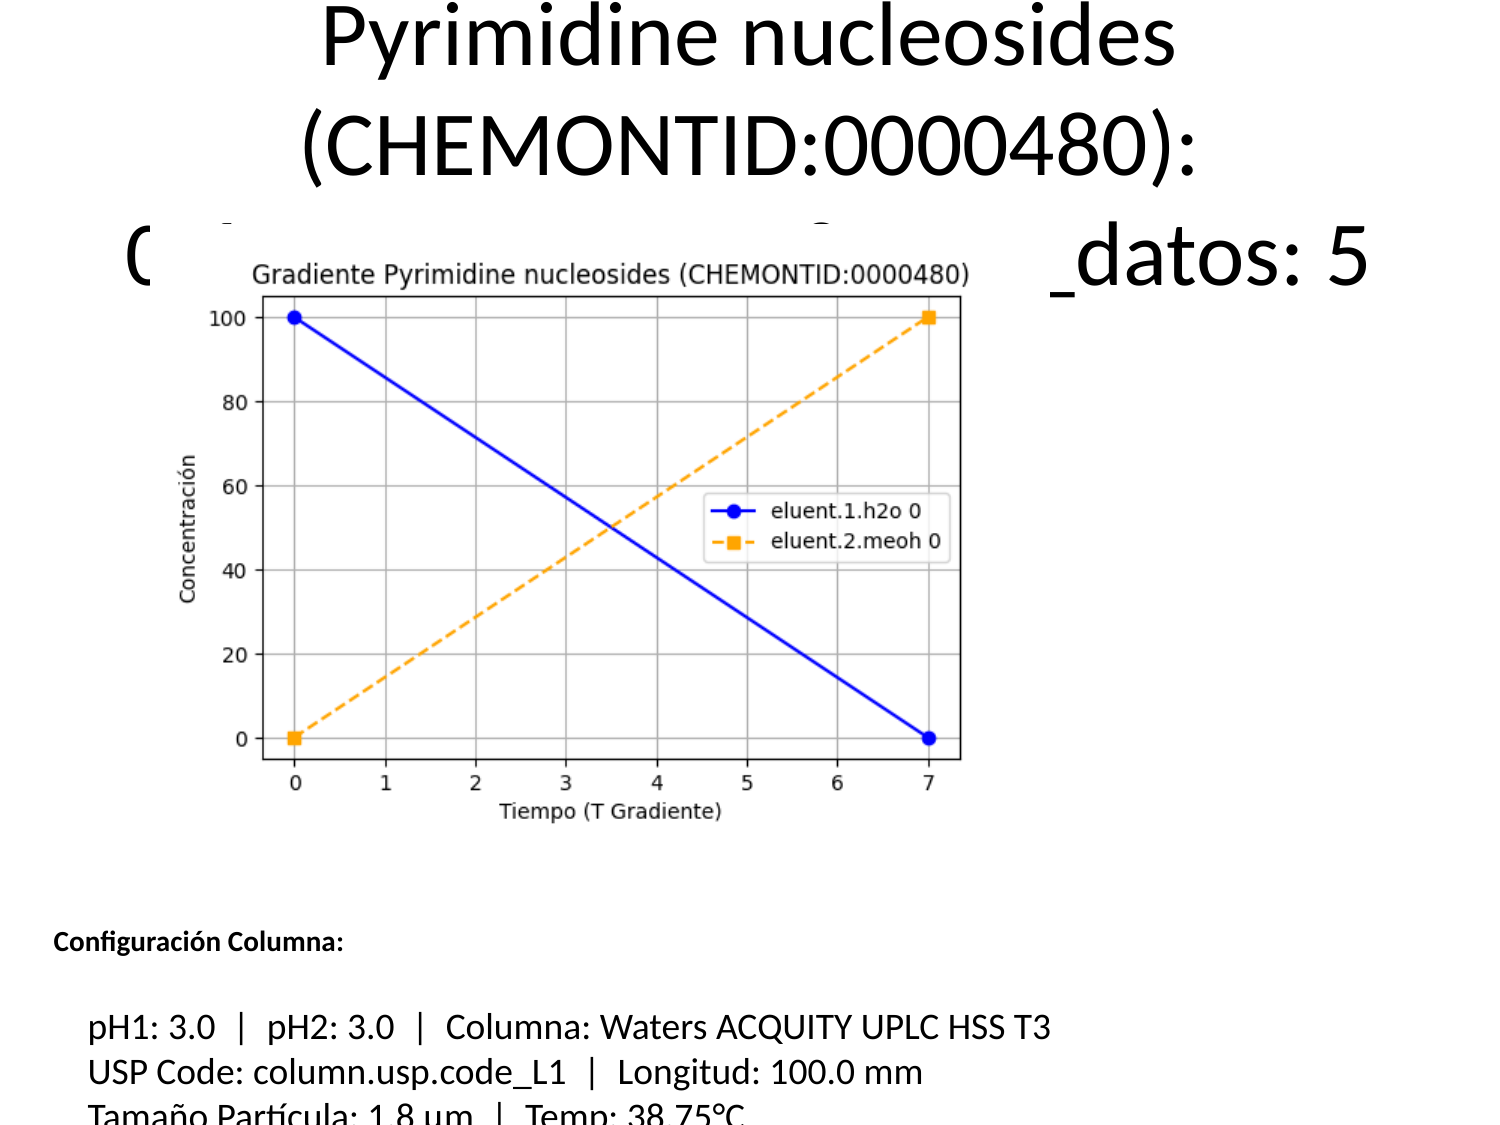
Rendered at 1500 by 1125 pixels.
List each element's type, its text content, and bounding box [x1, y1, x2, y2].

title Pyrimidine nucleosides (CHEMONTID:0000480): 0.6407201449033825, n_datos: 5 [75, 45, 1425, 233]
picture [149, 224, 1051, 826]
text_box Configuración Columna: pH1: 3.0 | pH2: 3.0 | Columna: Waters ACQUITY UPLC HSS T3 USP Code: column.usp.code_L1 | Longitud: 100.0 mm Tamaño Partícula: 1.8 µm | Temp: 38.75°C Flujo: 0.3877777777777778 mL/min | T0: 0.5895077091536252 min [38, 869, 1161, 1125]
